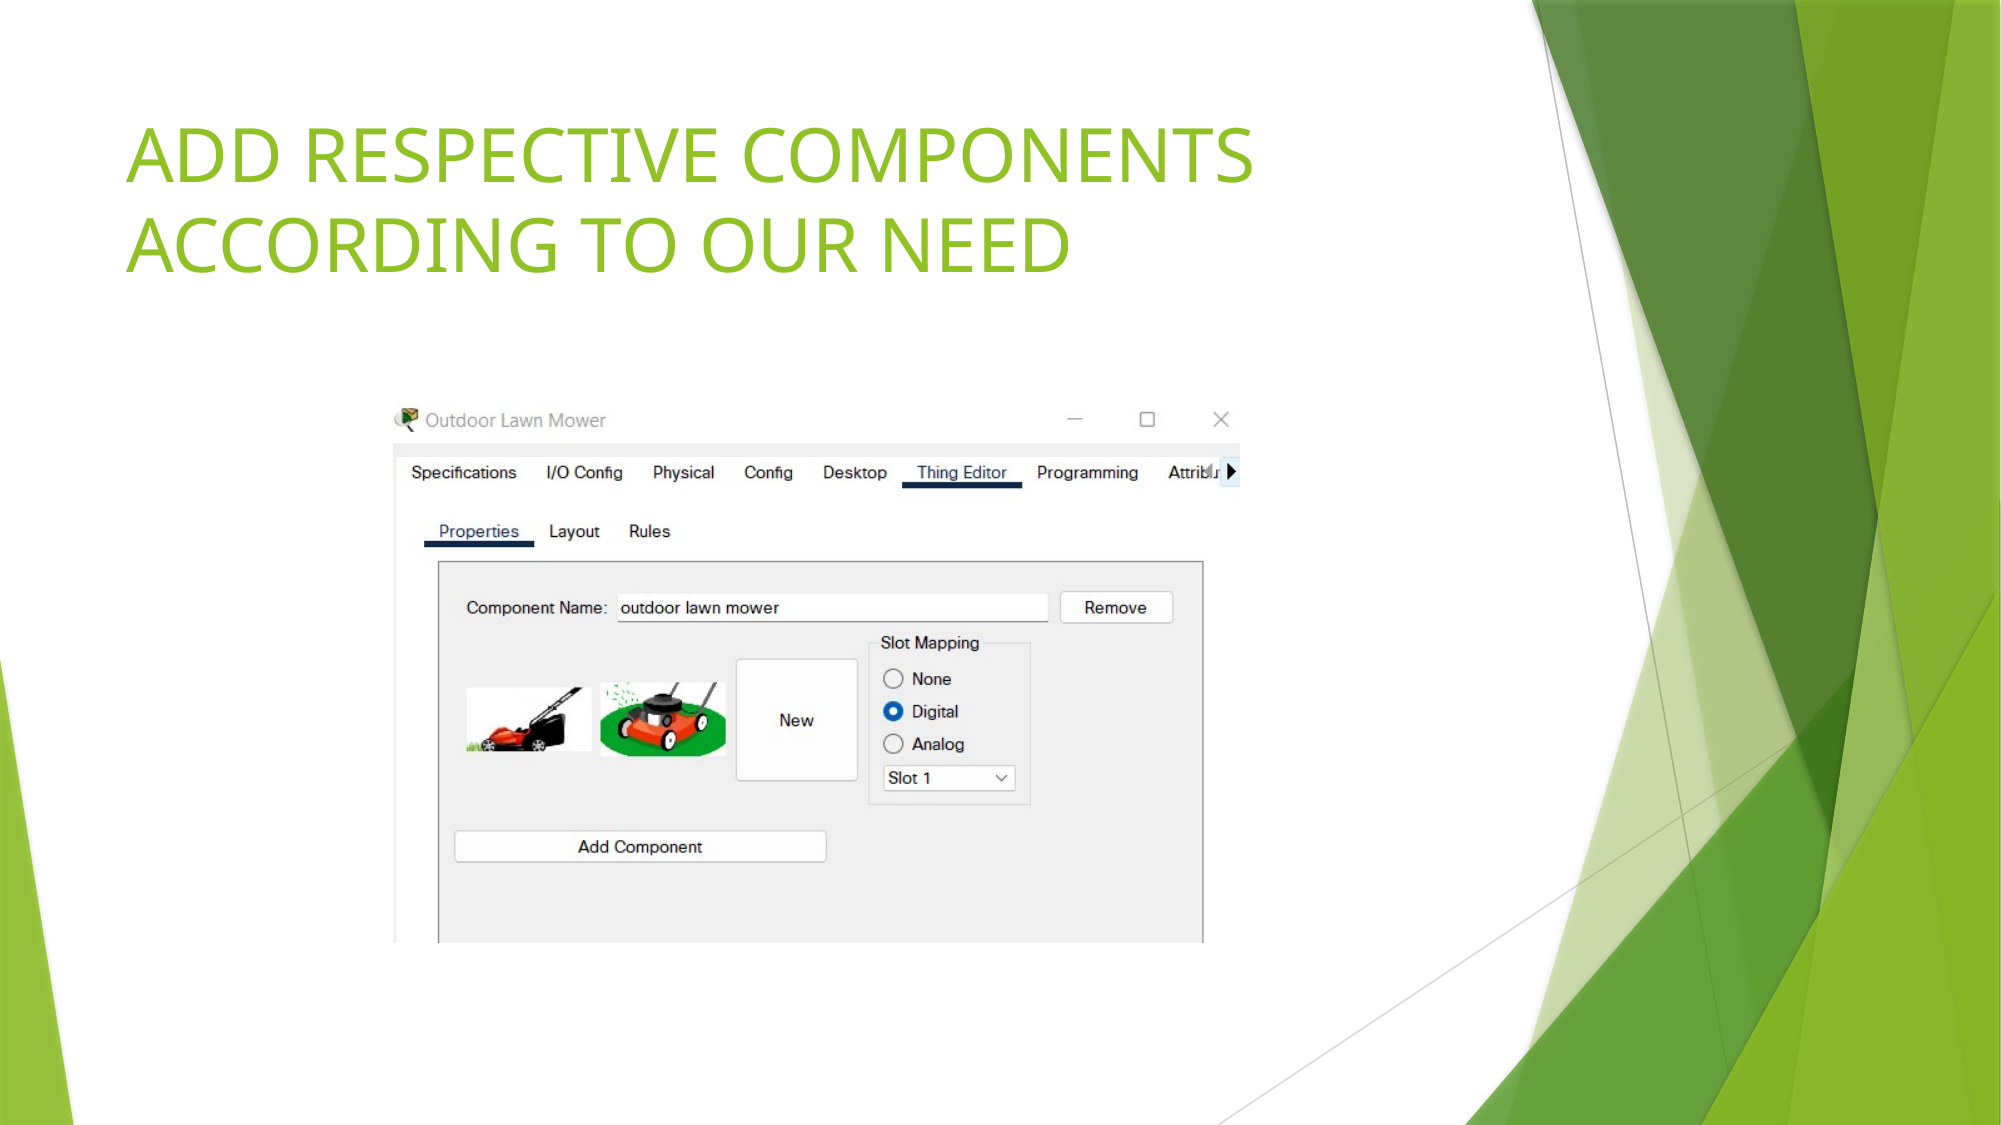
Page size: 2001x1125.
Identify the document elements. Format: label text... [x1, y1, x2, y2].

title ADD RESPECTIVE COMPONENTS ACCORDING TO OUR NEED [111, 99, 1522, 317]
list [392, 402, 1240, 944]
